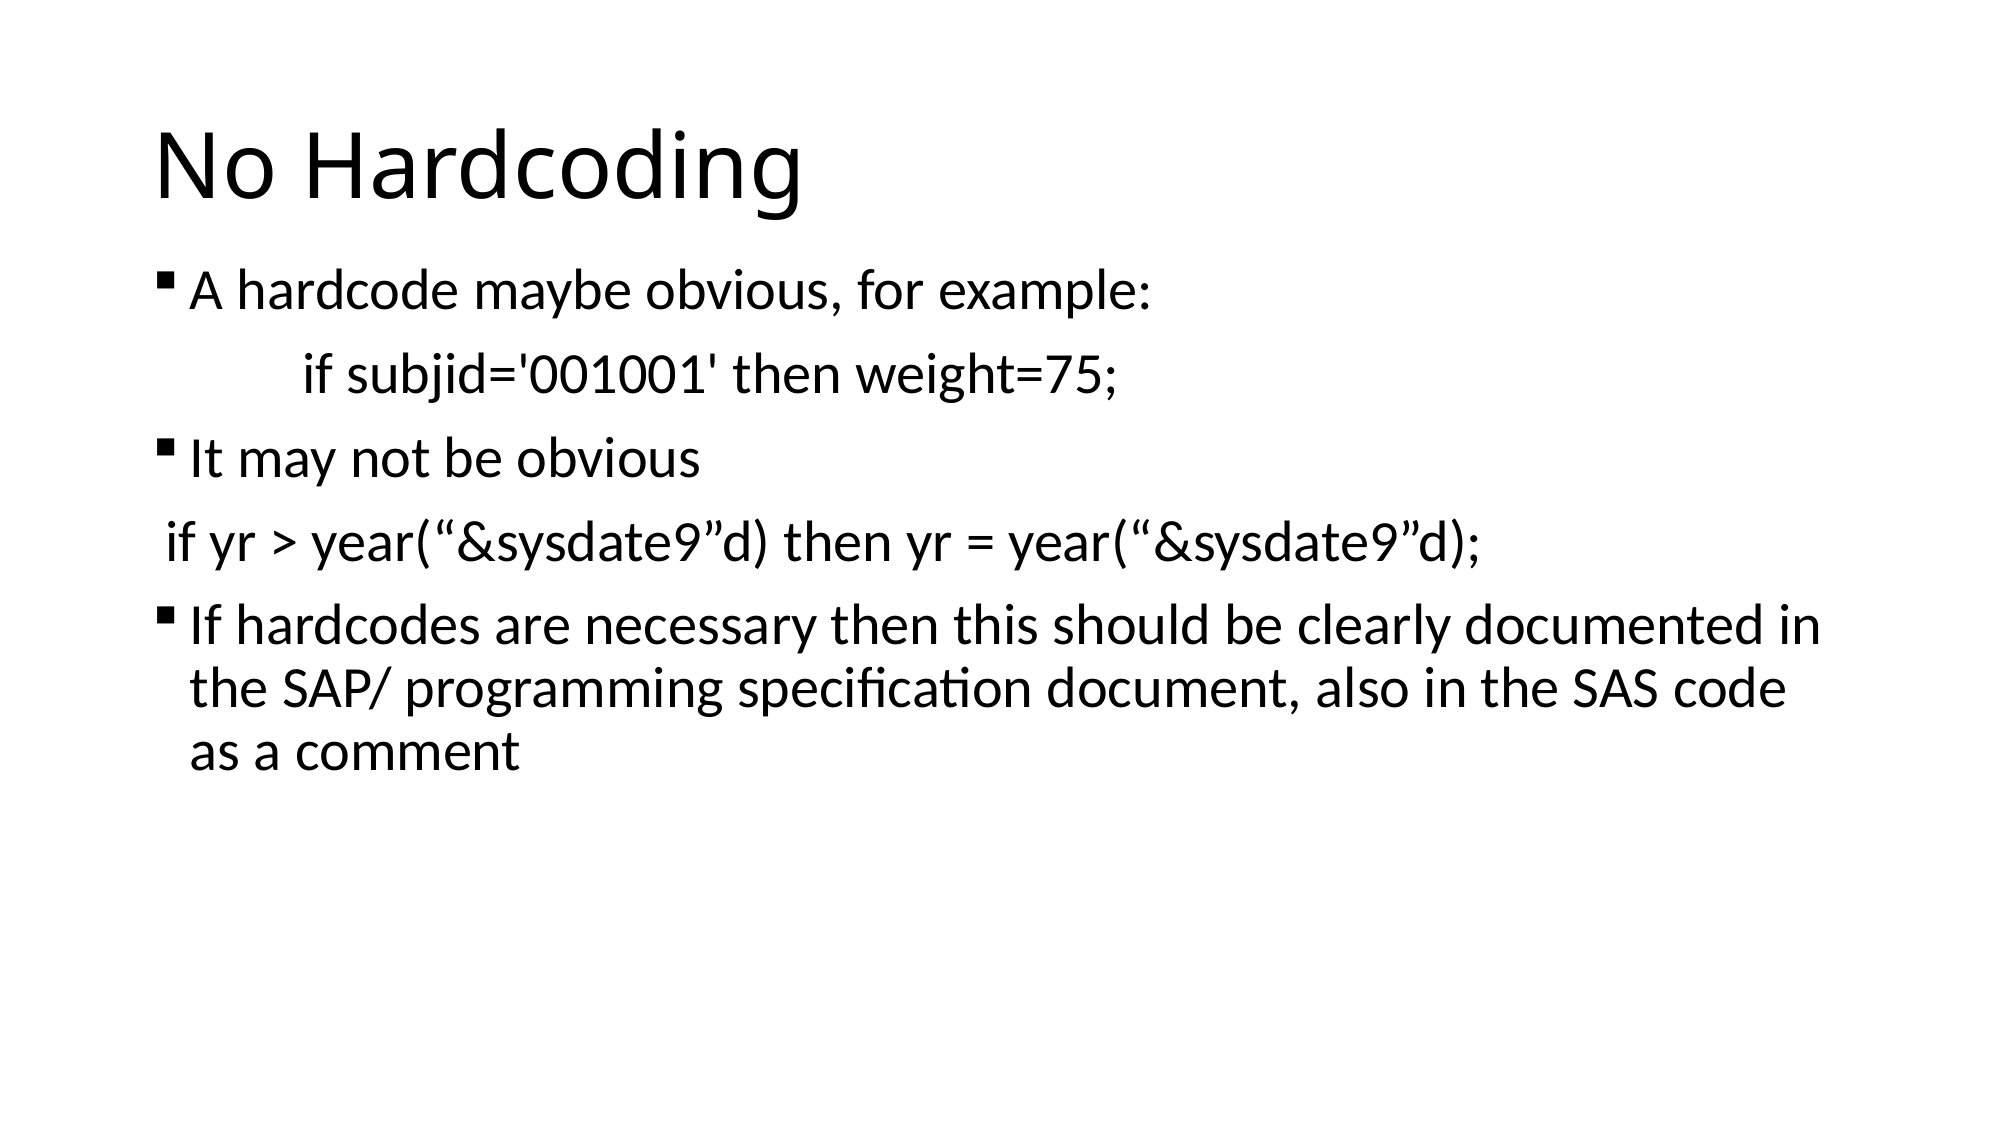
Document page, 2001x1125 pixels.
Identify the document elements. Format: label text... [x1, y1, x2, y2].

list A hardcode maybe obvious, for example: if subjid='001001' then weight=75; It may not be obvious if yr > year(“&sysdate9”d) then yr = year(“&sysdate9”d); If hardcodes are necessary then this should be clearly documented in the SAP/ programming specification document, also in the SAS code as a comment [137, 251, 1863, 966]
title No Hardcoding [137, 59, 1863, 251]
